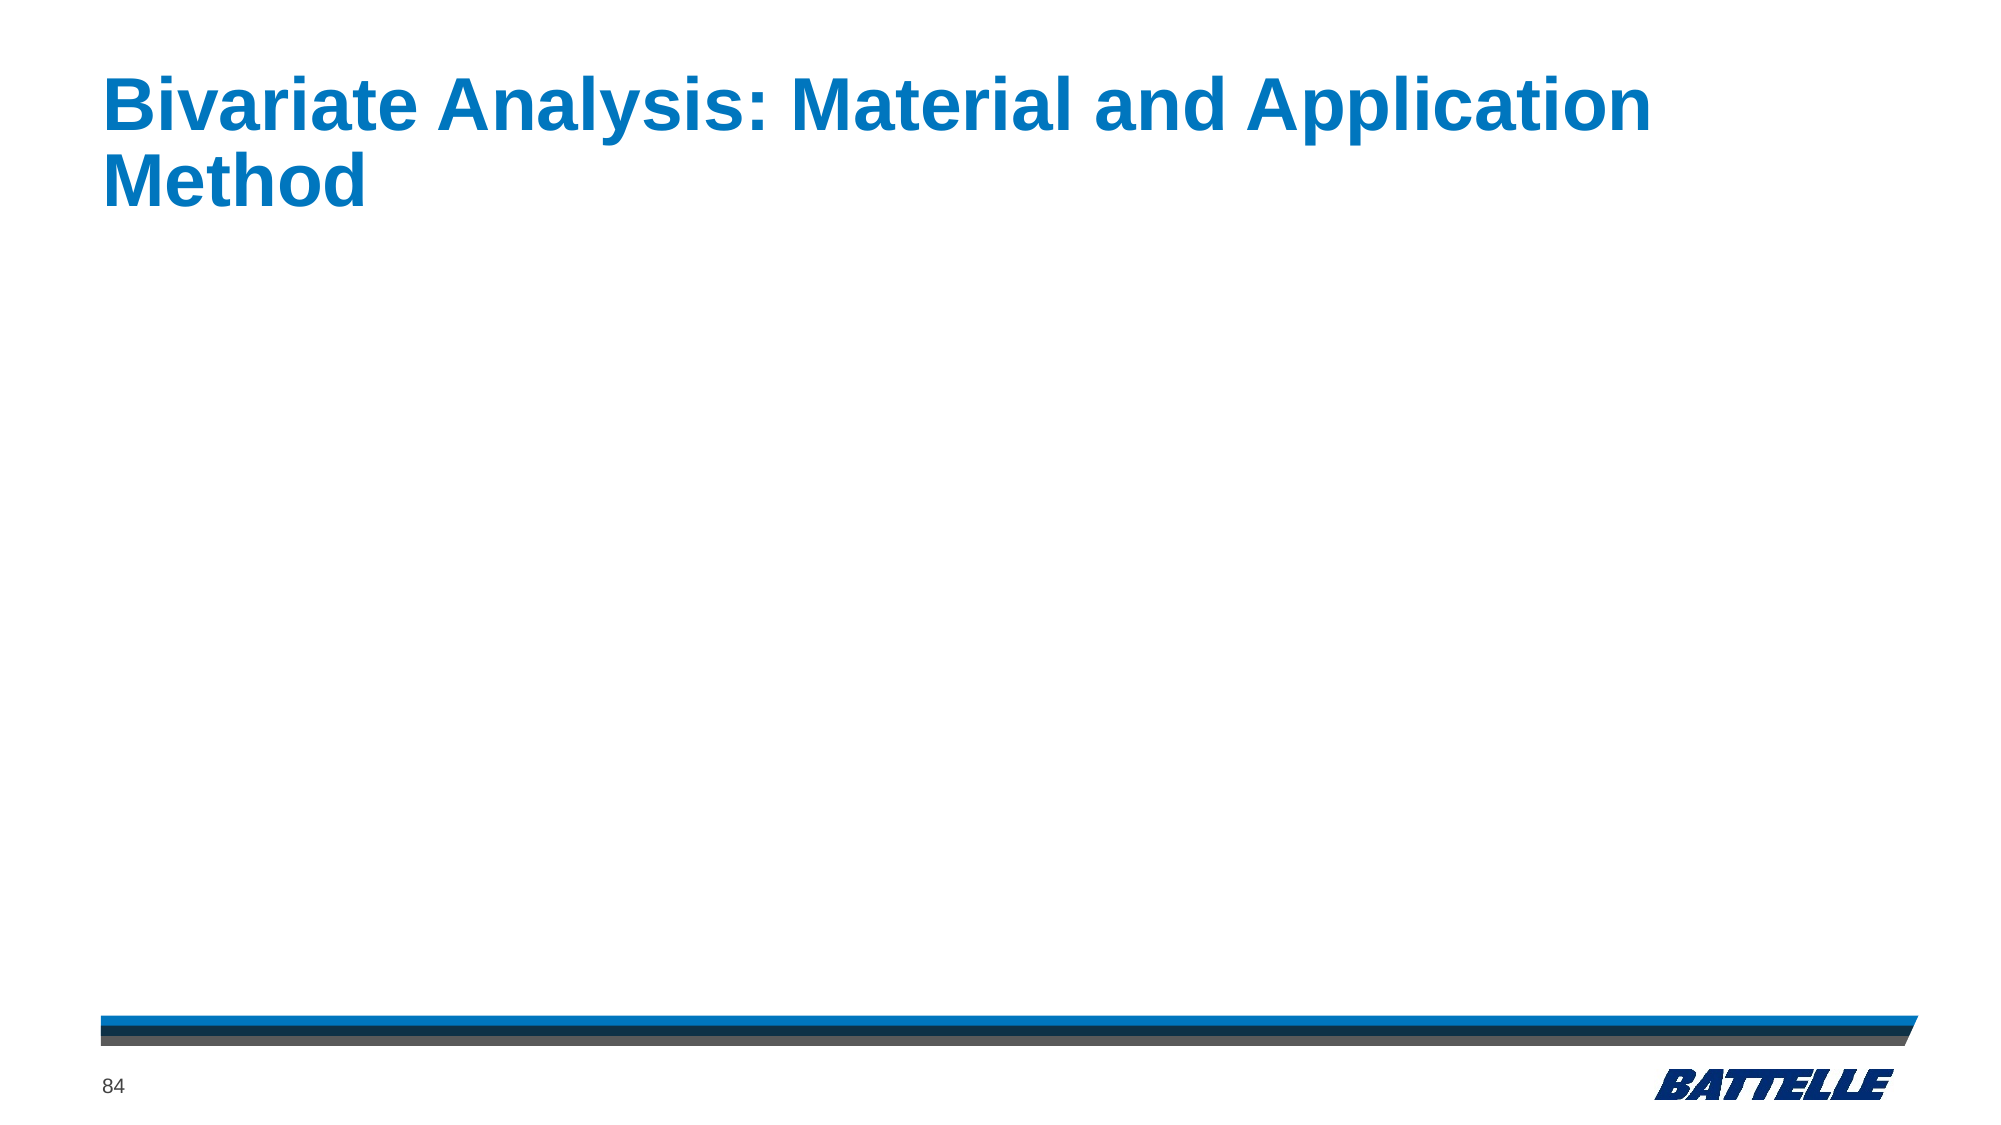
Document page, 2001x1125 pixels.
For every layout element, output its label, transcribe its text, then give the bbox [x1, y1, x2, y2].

picture [1654, 1069, 1894, 1100]
title Bivariate Analysis: Material and Application Method [101, 68, 1898, 227]
slide_number 84 [101, 1068, 205, 1103]
